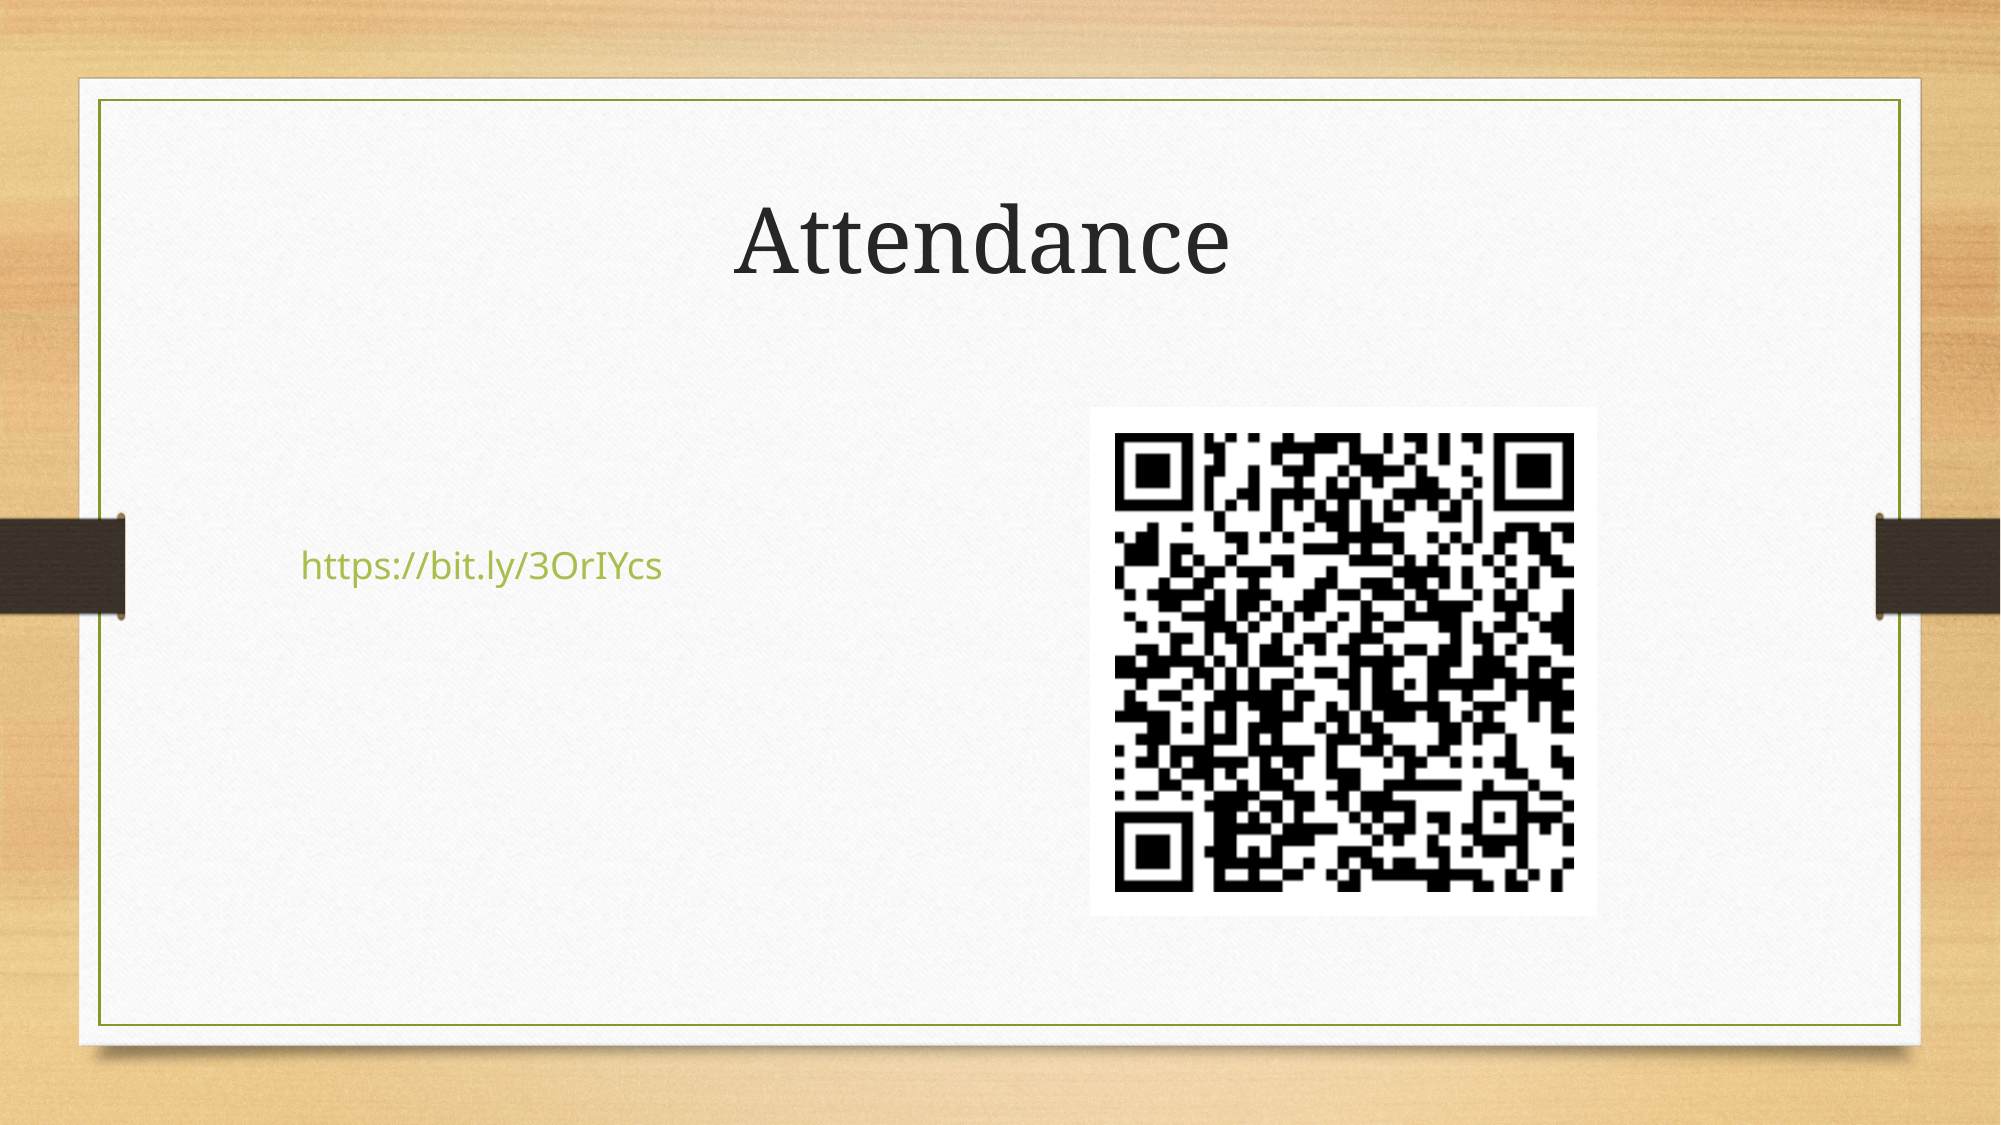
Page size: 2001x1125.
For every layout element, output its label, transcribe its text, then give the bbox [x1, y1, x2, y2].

picture [0, 0, 2001, 1125]
text_box https://bit.ly/3OrIYcs [285, 535, 1089, 601]
title Attendance [196, 129, 1772, 344]
